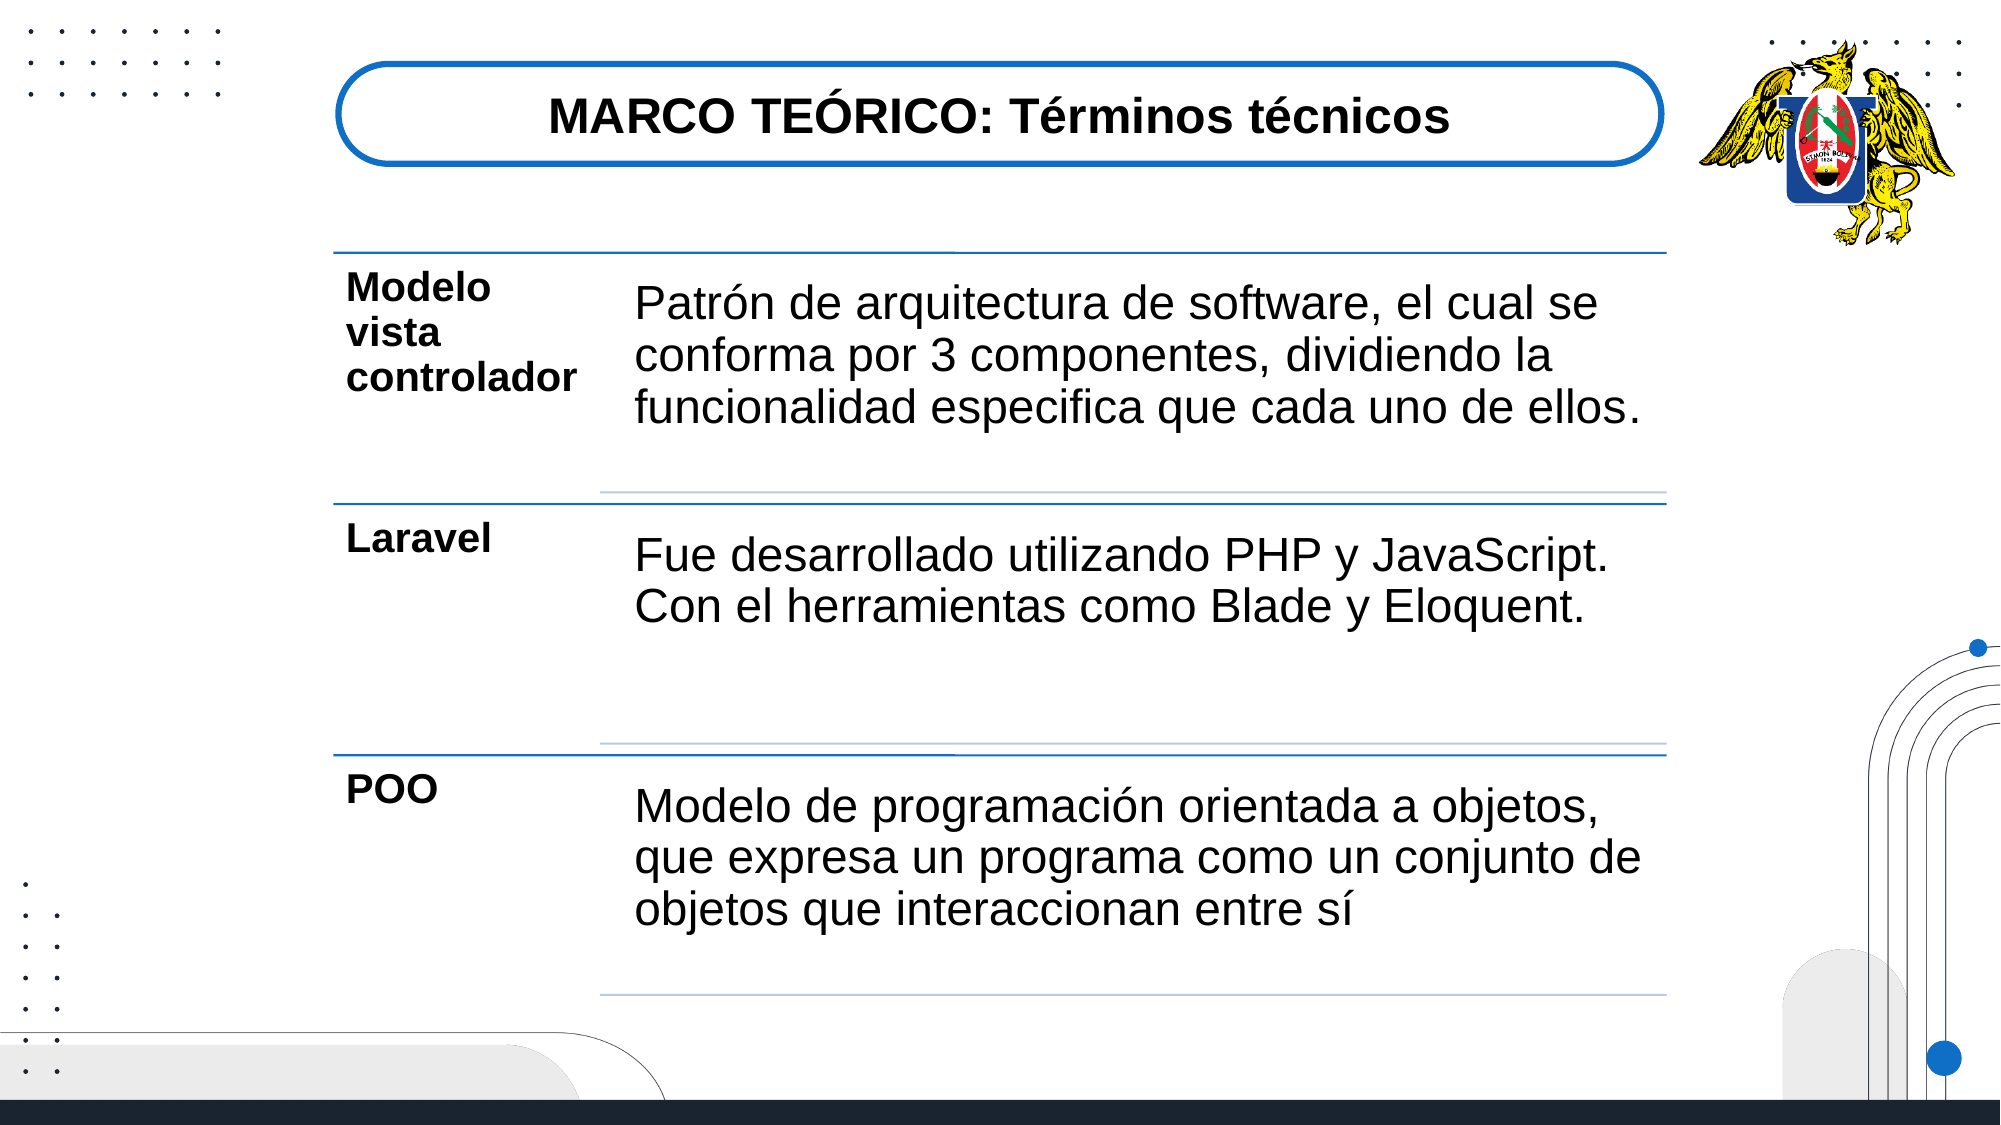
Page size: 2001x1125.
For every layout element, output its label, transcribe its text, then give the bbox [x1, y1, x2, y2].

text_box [333, 252, 1667, 1007]
picture [1685, 35, 1958, 253]
text_box MARCO TEÓRICO: Términos técnicos [337, 62, 1663, 165]
picture [1, 1033, 668, 1099]
picture [1782, 646, 2001, 1125]
